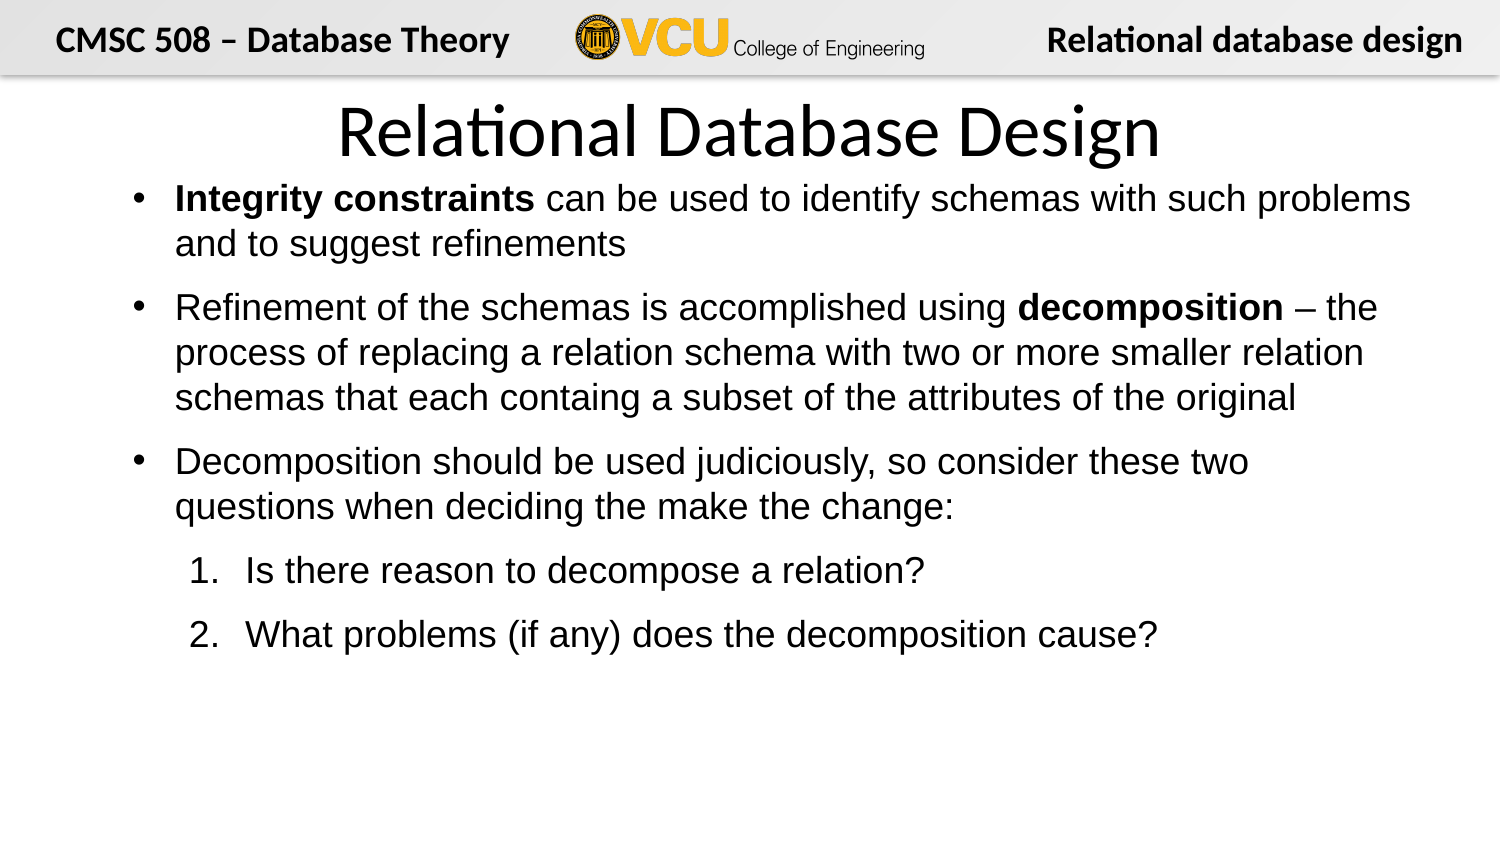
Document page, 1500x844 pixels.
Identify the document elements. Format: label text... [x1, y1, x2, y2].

picture [575, 14, 924, 60]
title Relational Database Design [75, 85, 1425, 169]
text_box Integrity constraints can be used to identify schemas with such problems and to suggest refinements Refinement of the schemas is accomplished using decomposition – the process of replacing a relation schema with two or more smaller relation schemas that each containg a subset of the attributes of the original Decomposition should be used judiciously, so consider these two questions when deciding the make the change: Is there reason to decompose a relation? What problems (if any) does the decomposition cause? [74, 174, 1437, 655]
